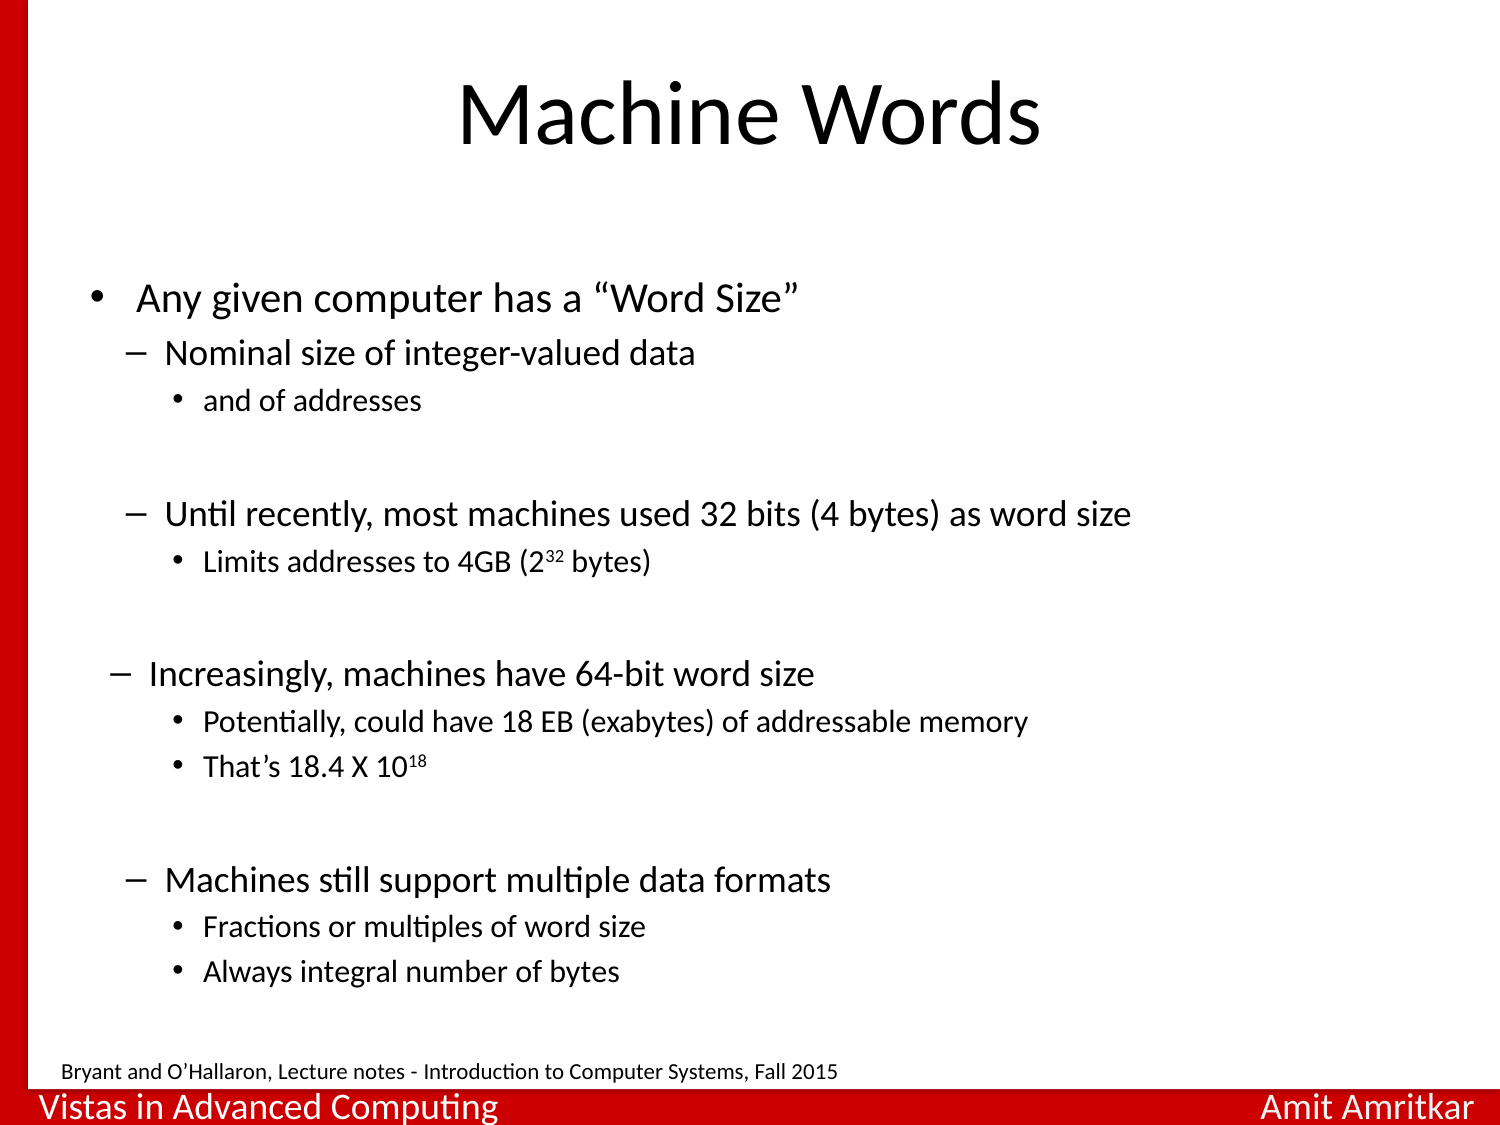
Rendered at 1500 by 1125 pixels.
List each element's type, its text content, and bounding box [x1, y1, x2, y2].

text_box Bryant and O’Hallaron, Lecture notes - Introduction to Computer Systems, Fall 2015 [46, 1048, 1454, 1092]
list Any given computer has a “Word Size” Nominal size of integer-valued data and of addresses Until recently, most machines used 32 bits (4 bytes) as word size Limits addresses to 4GB (232 bytes) Increasingly, machines have 64-bit word size Potentially, could have 18 EB (exabytes) of addressable memory That’s 18.4 X 1018 Machines still support multiple data formats Fractions or multiples of word size Always integral number of bytes [75, 262, 1425, 1005]
title Machine Words [75, 45, 1425, 233]
